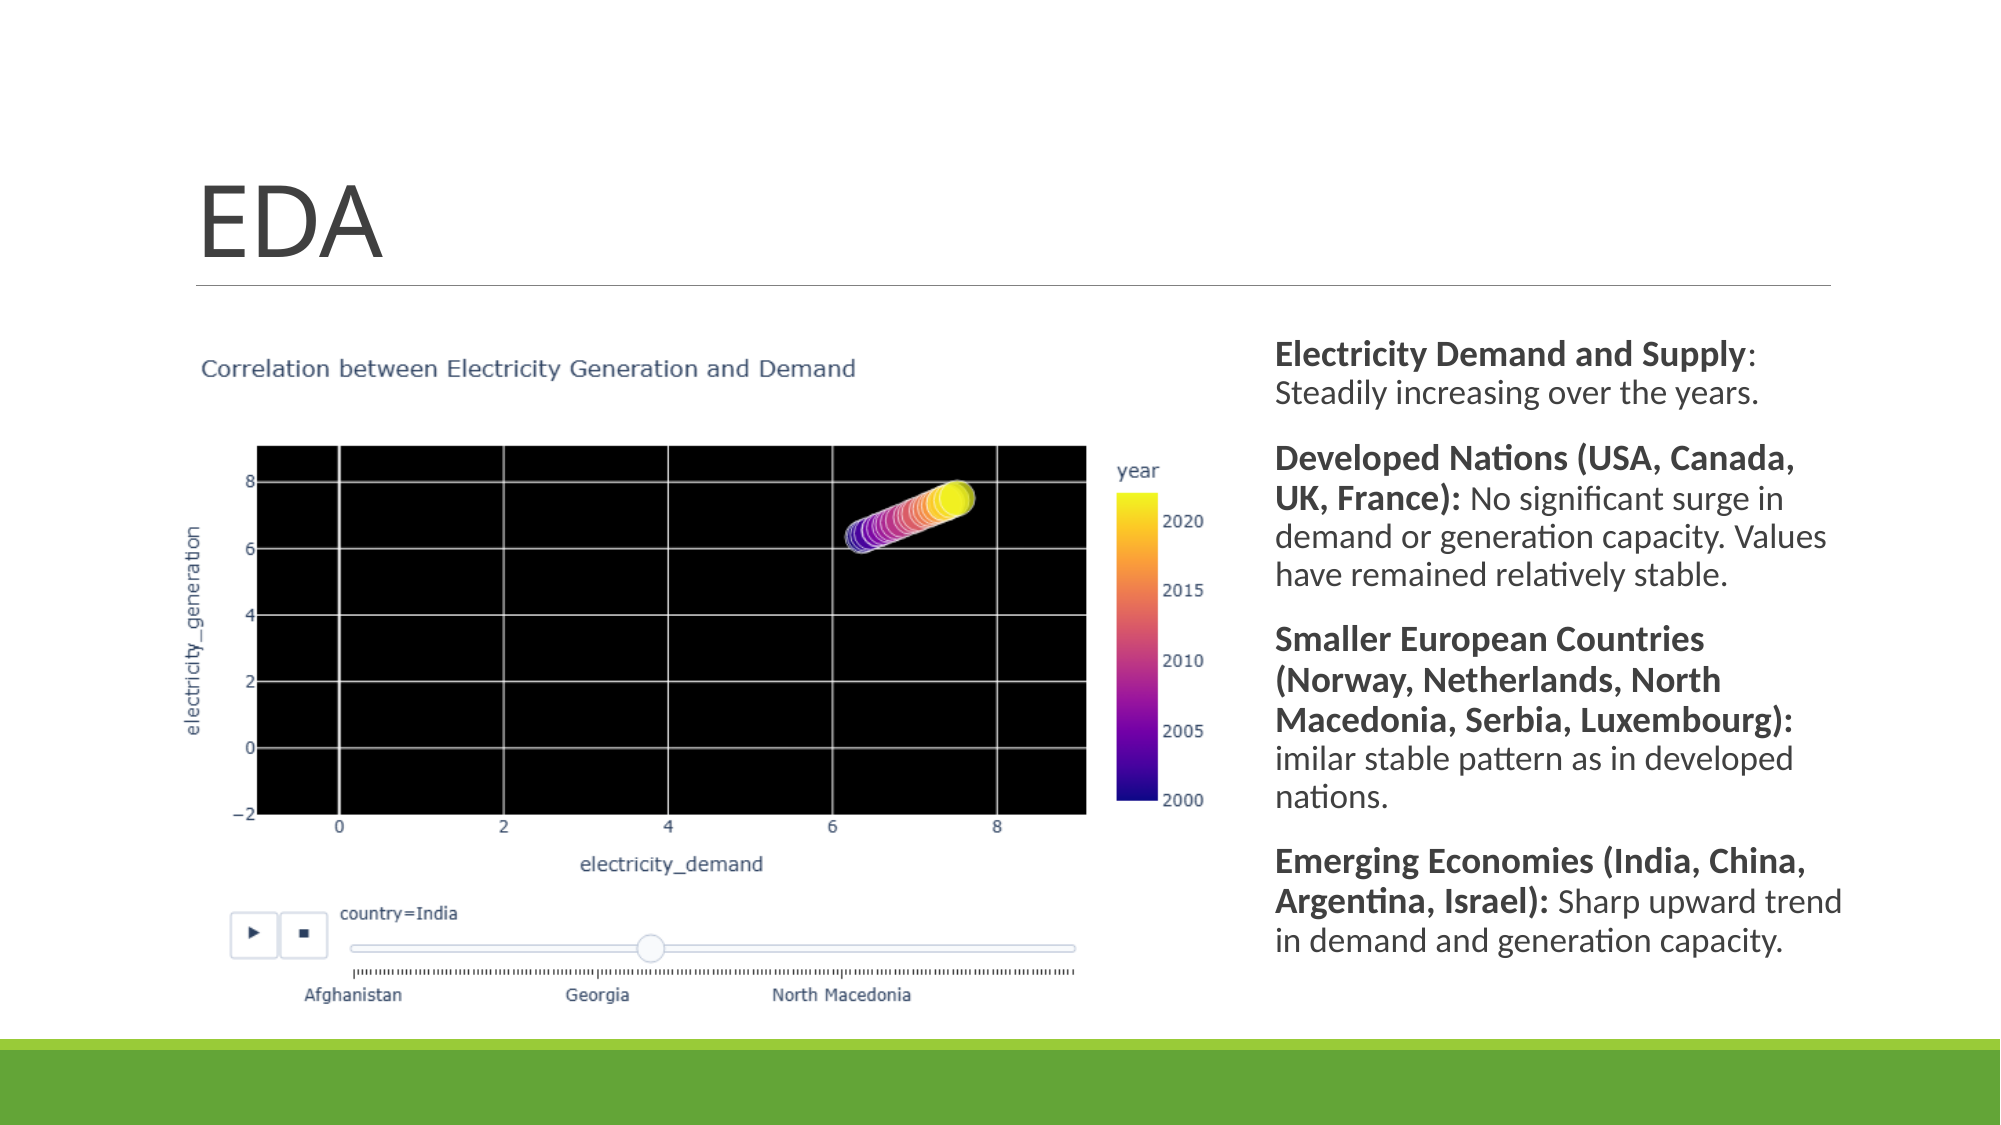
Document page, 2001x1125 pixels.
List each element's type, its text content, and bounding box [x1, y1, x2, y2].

title EDA [180, 47, 1830, 285]
picture [146, 308, 1227, 1033]
list Electricity Demand and Supply: Steadily increasing over the years. Developed Nations (USA, Canada, UK, France): No significant surge in demand or generation capacity. Values have remained relatively stable. Smaller European Countries (Norway, Netherlands, North Macedonia, Serbia, Luxembourg): imilar stable pattern as in developed nations. Emerging Economies (India, China, Argentina, Israel): Sharp upward trend in demand and generation capacity. [1275, 326, 1853, 978]
